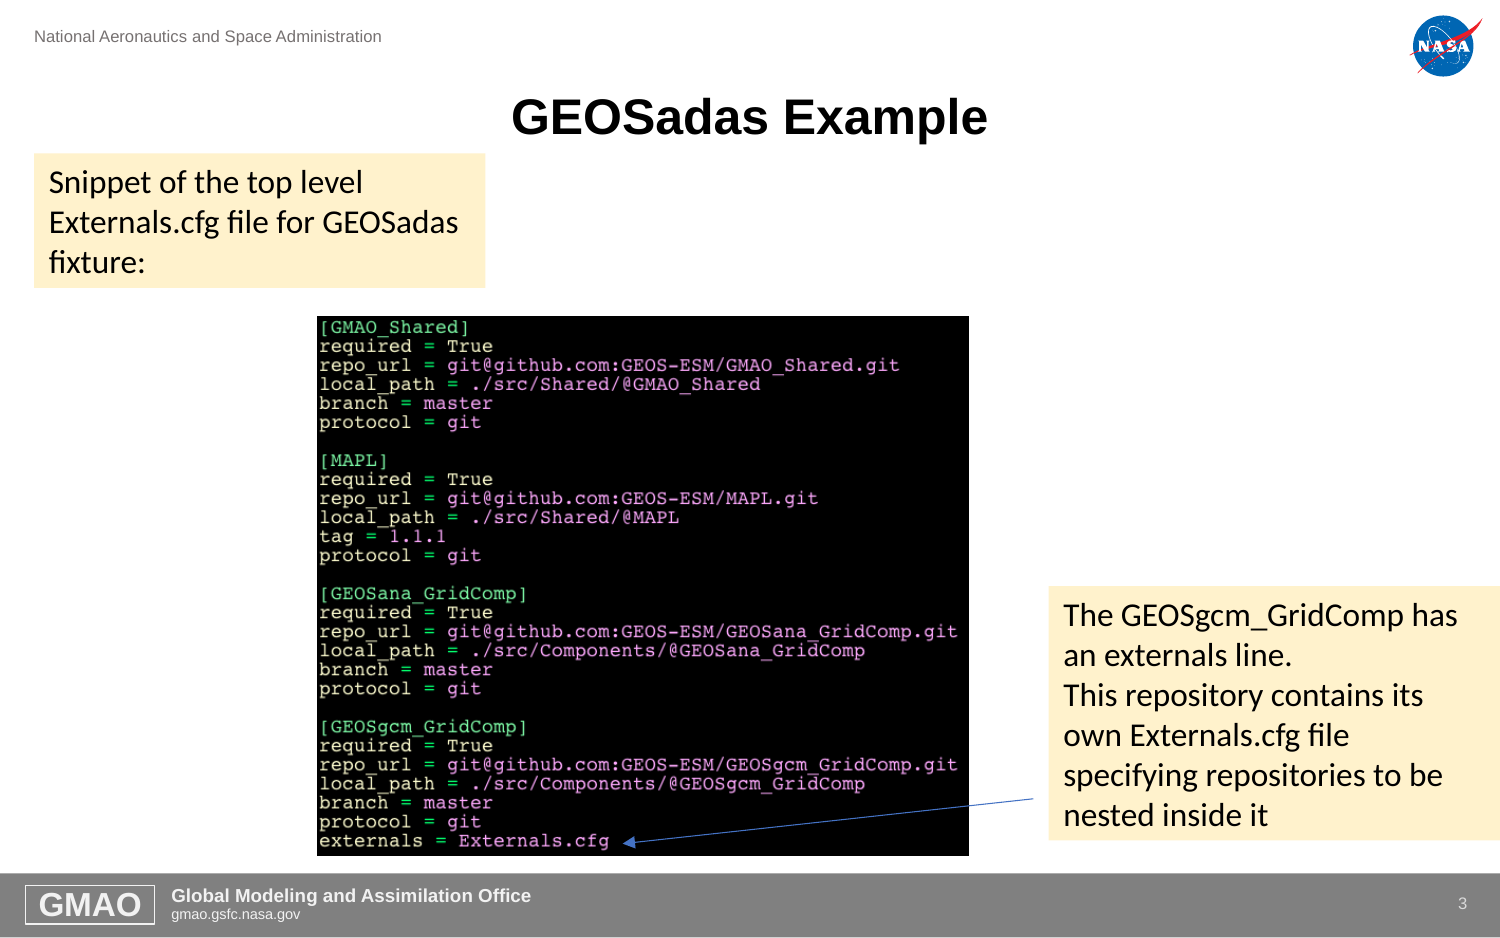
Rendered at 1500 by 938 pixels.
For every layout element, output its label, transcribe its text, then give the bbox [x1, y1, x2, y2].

slide_number 3 [1385, 878, 1483, 928]
text_box Snippet of the top level Externals.cfg file for GEOSadas fixture: [34, 153, 486, 288]
title GEOSadas Example [103, 49, 1397, 188]
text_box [622, 798, 1034, 844]
picture [317, 316, 969, 856]
text_box The GEOSgcm_GridComp has an externals line. This repository contains its own Externals.cfg file specifying repositories to be nested inside it [1048, 586, 1500, 841]
